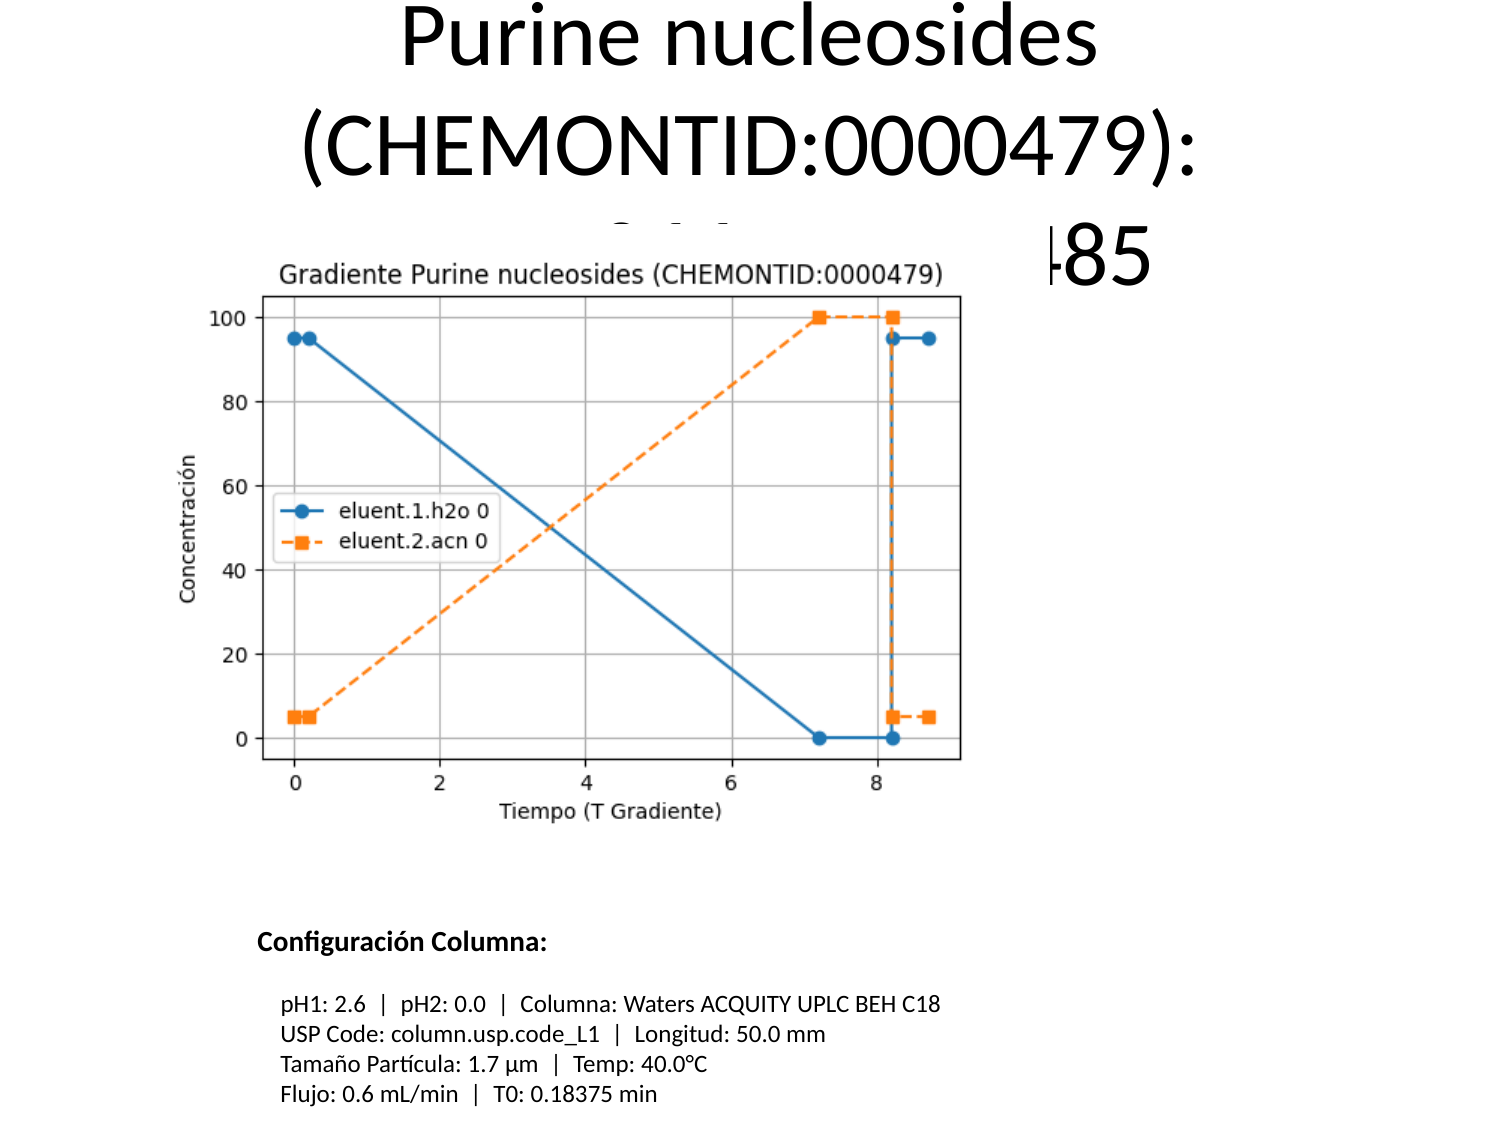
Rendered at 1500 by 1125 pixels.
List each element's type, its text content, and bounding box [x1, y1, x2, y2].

text_box Configuración Columna: pH1: 2.6 | pH2: 0.0 | Columna: Waters ACQUITY UPLC BEH C18 USP Code: column.usp.code_L1 | Longitud: 50.0 mm Tamaño Partícula: 1.7 µm | Temp: 40.0°C Flujo: 0.6 mL/min | T0: 0.18375 min [242, 869, 957, 1125]
picture [149, 224, 1051, 826]
title Purine nucleosides (CHEMONTID:0000479): 0.5494866372437485 [75, 45, 1425, 233]
